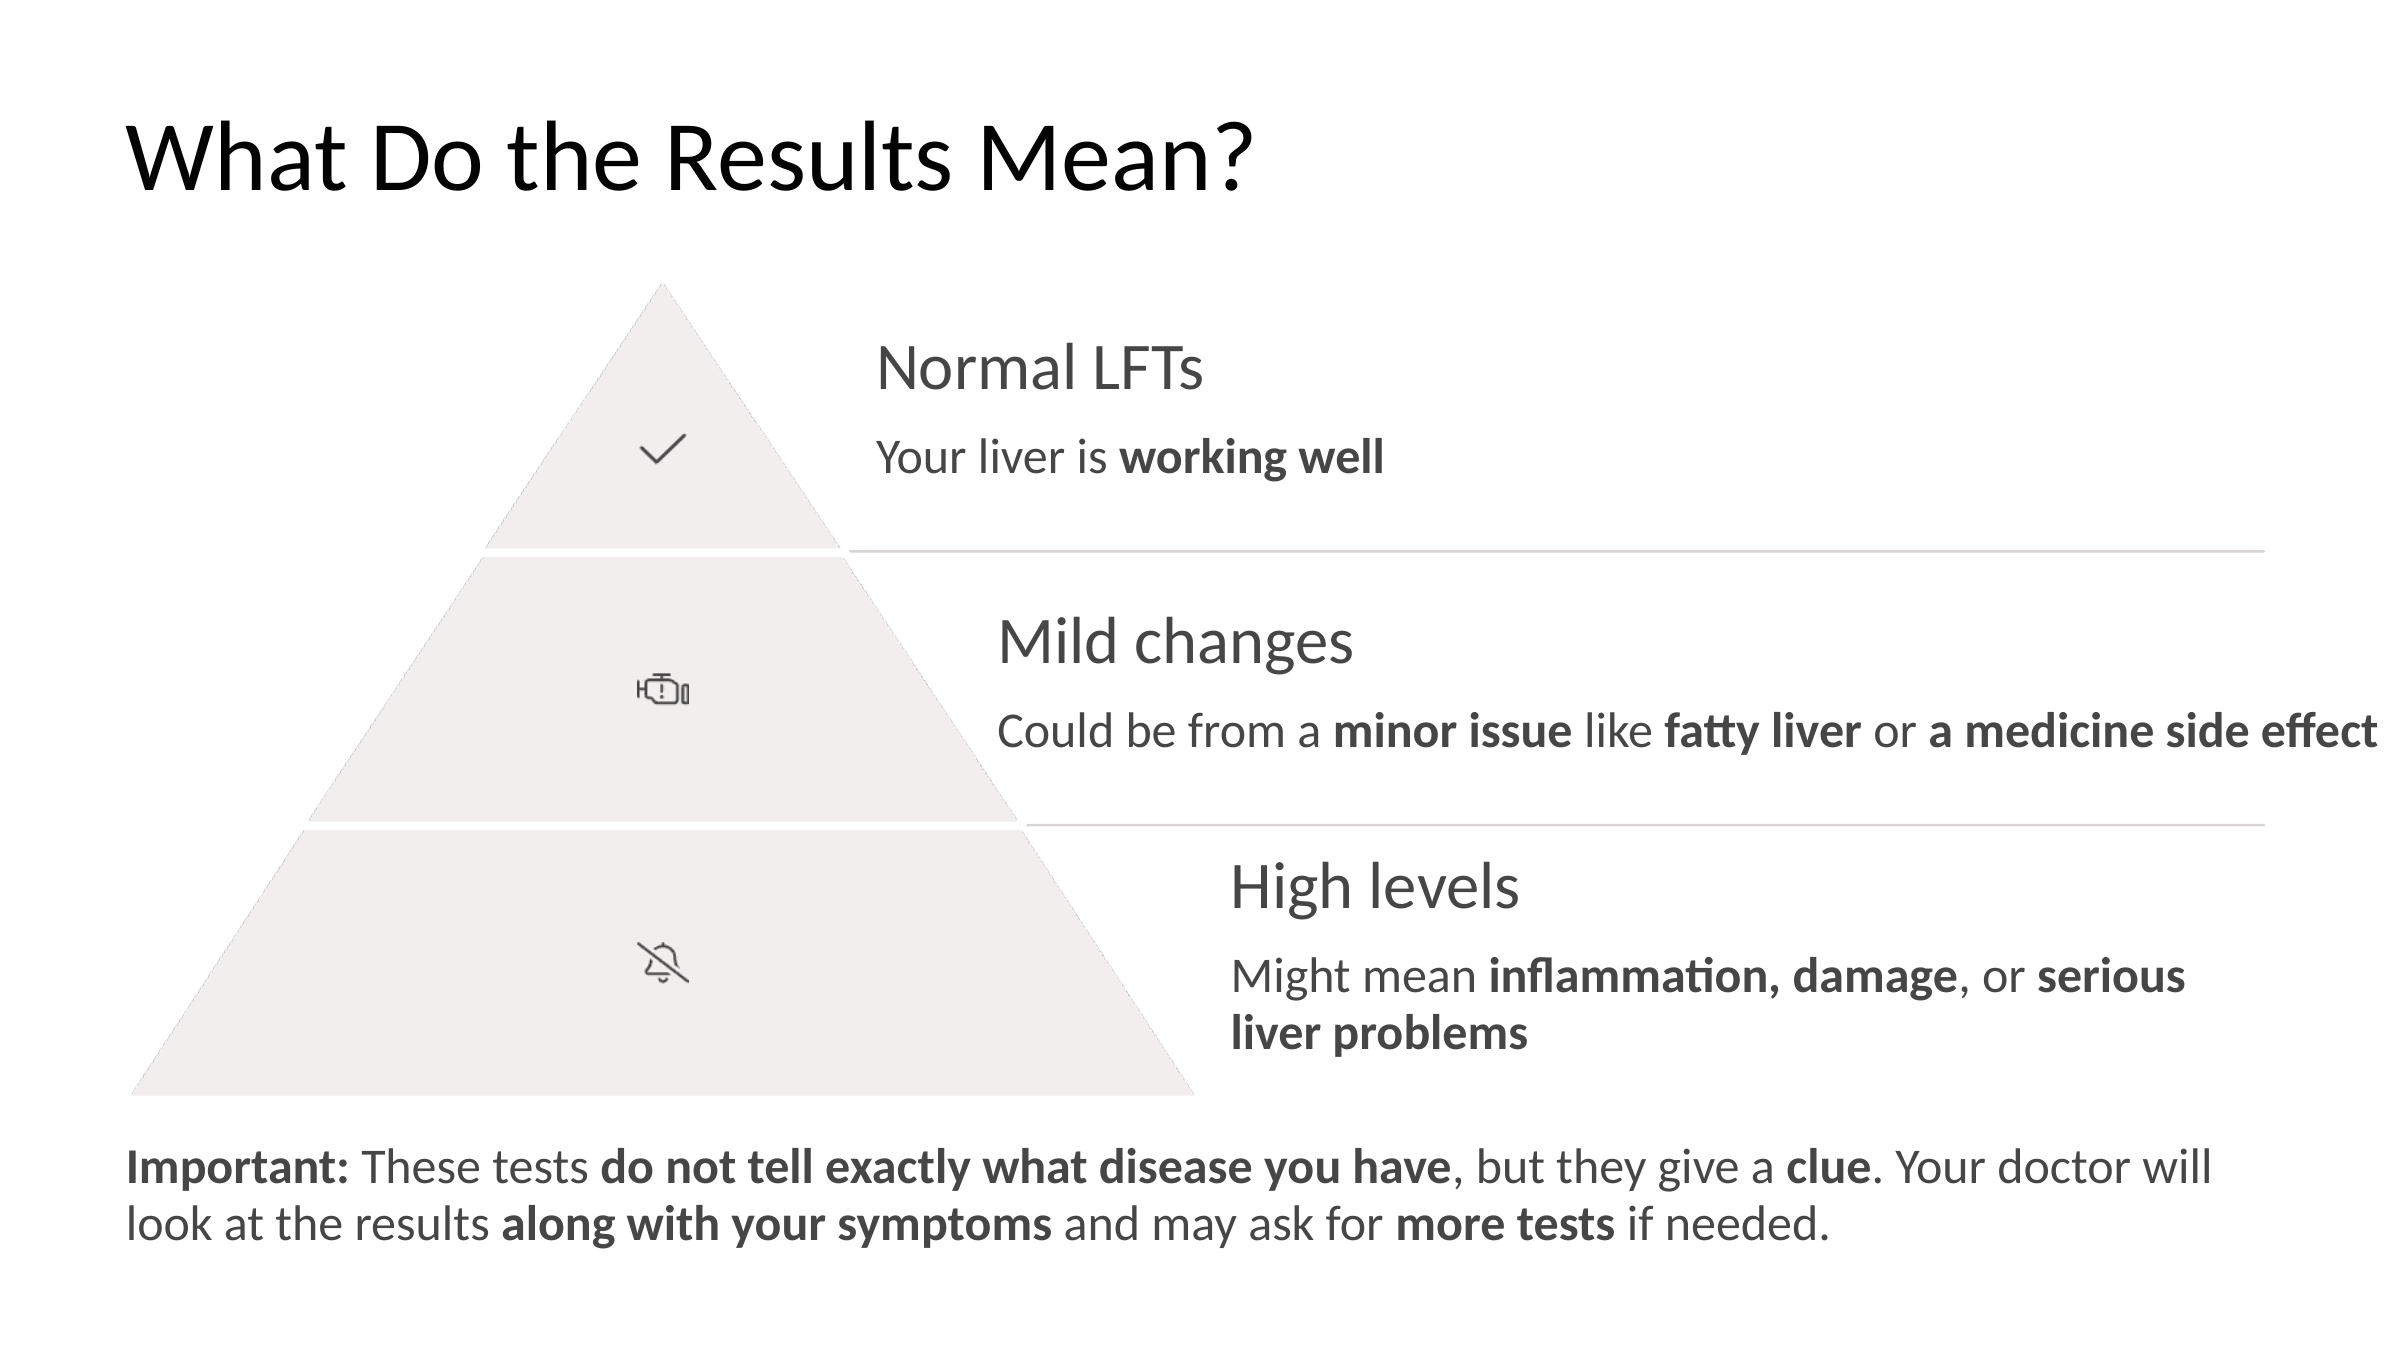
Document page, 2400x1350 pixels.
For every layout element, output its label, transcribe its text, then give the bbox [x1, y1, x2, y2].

text_box Normal LFTs [876, 348, 1309, 405]
text_box What Do the Results Mean? [125, 98, 1311, 212]
text_box Important: These tests do not tell exactly what disease you have, but they give a clue. Your doctor will look at the results along with your symptoms and may ask for more tests if needed. [125, 1136, 2274, 1252]
text_box [1026, 823, 2266, 827]
text_box Your liver is working well [876, 425, 1309, 484]
picture [131, 830, 1195, 1096]
text_box Mild changes [1018, 621, 1448, 679]
text_box Might mean inflammation, damage, or serious liver problems [1230, 944, 2239, 1060]
text_box High levels [1230, 866, 1681, 924]
text_box Could be from a minor issue like fatty liver or a medicine side effect [1018, 699, 2171, 758]
picture [308, 557, 1018, 822]
picture [485, 283, 841, 549]
